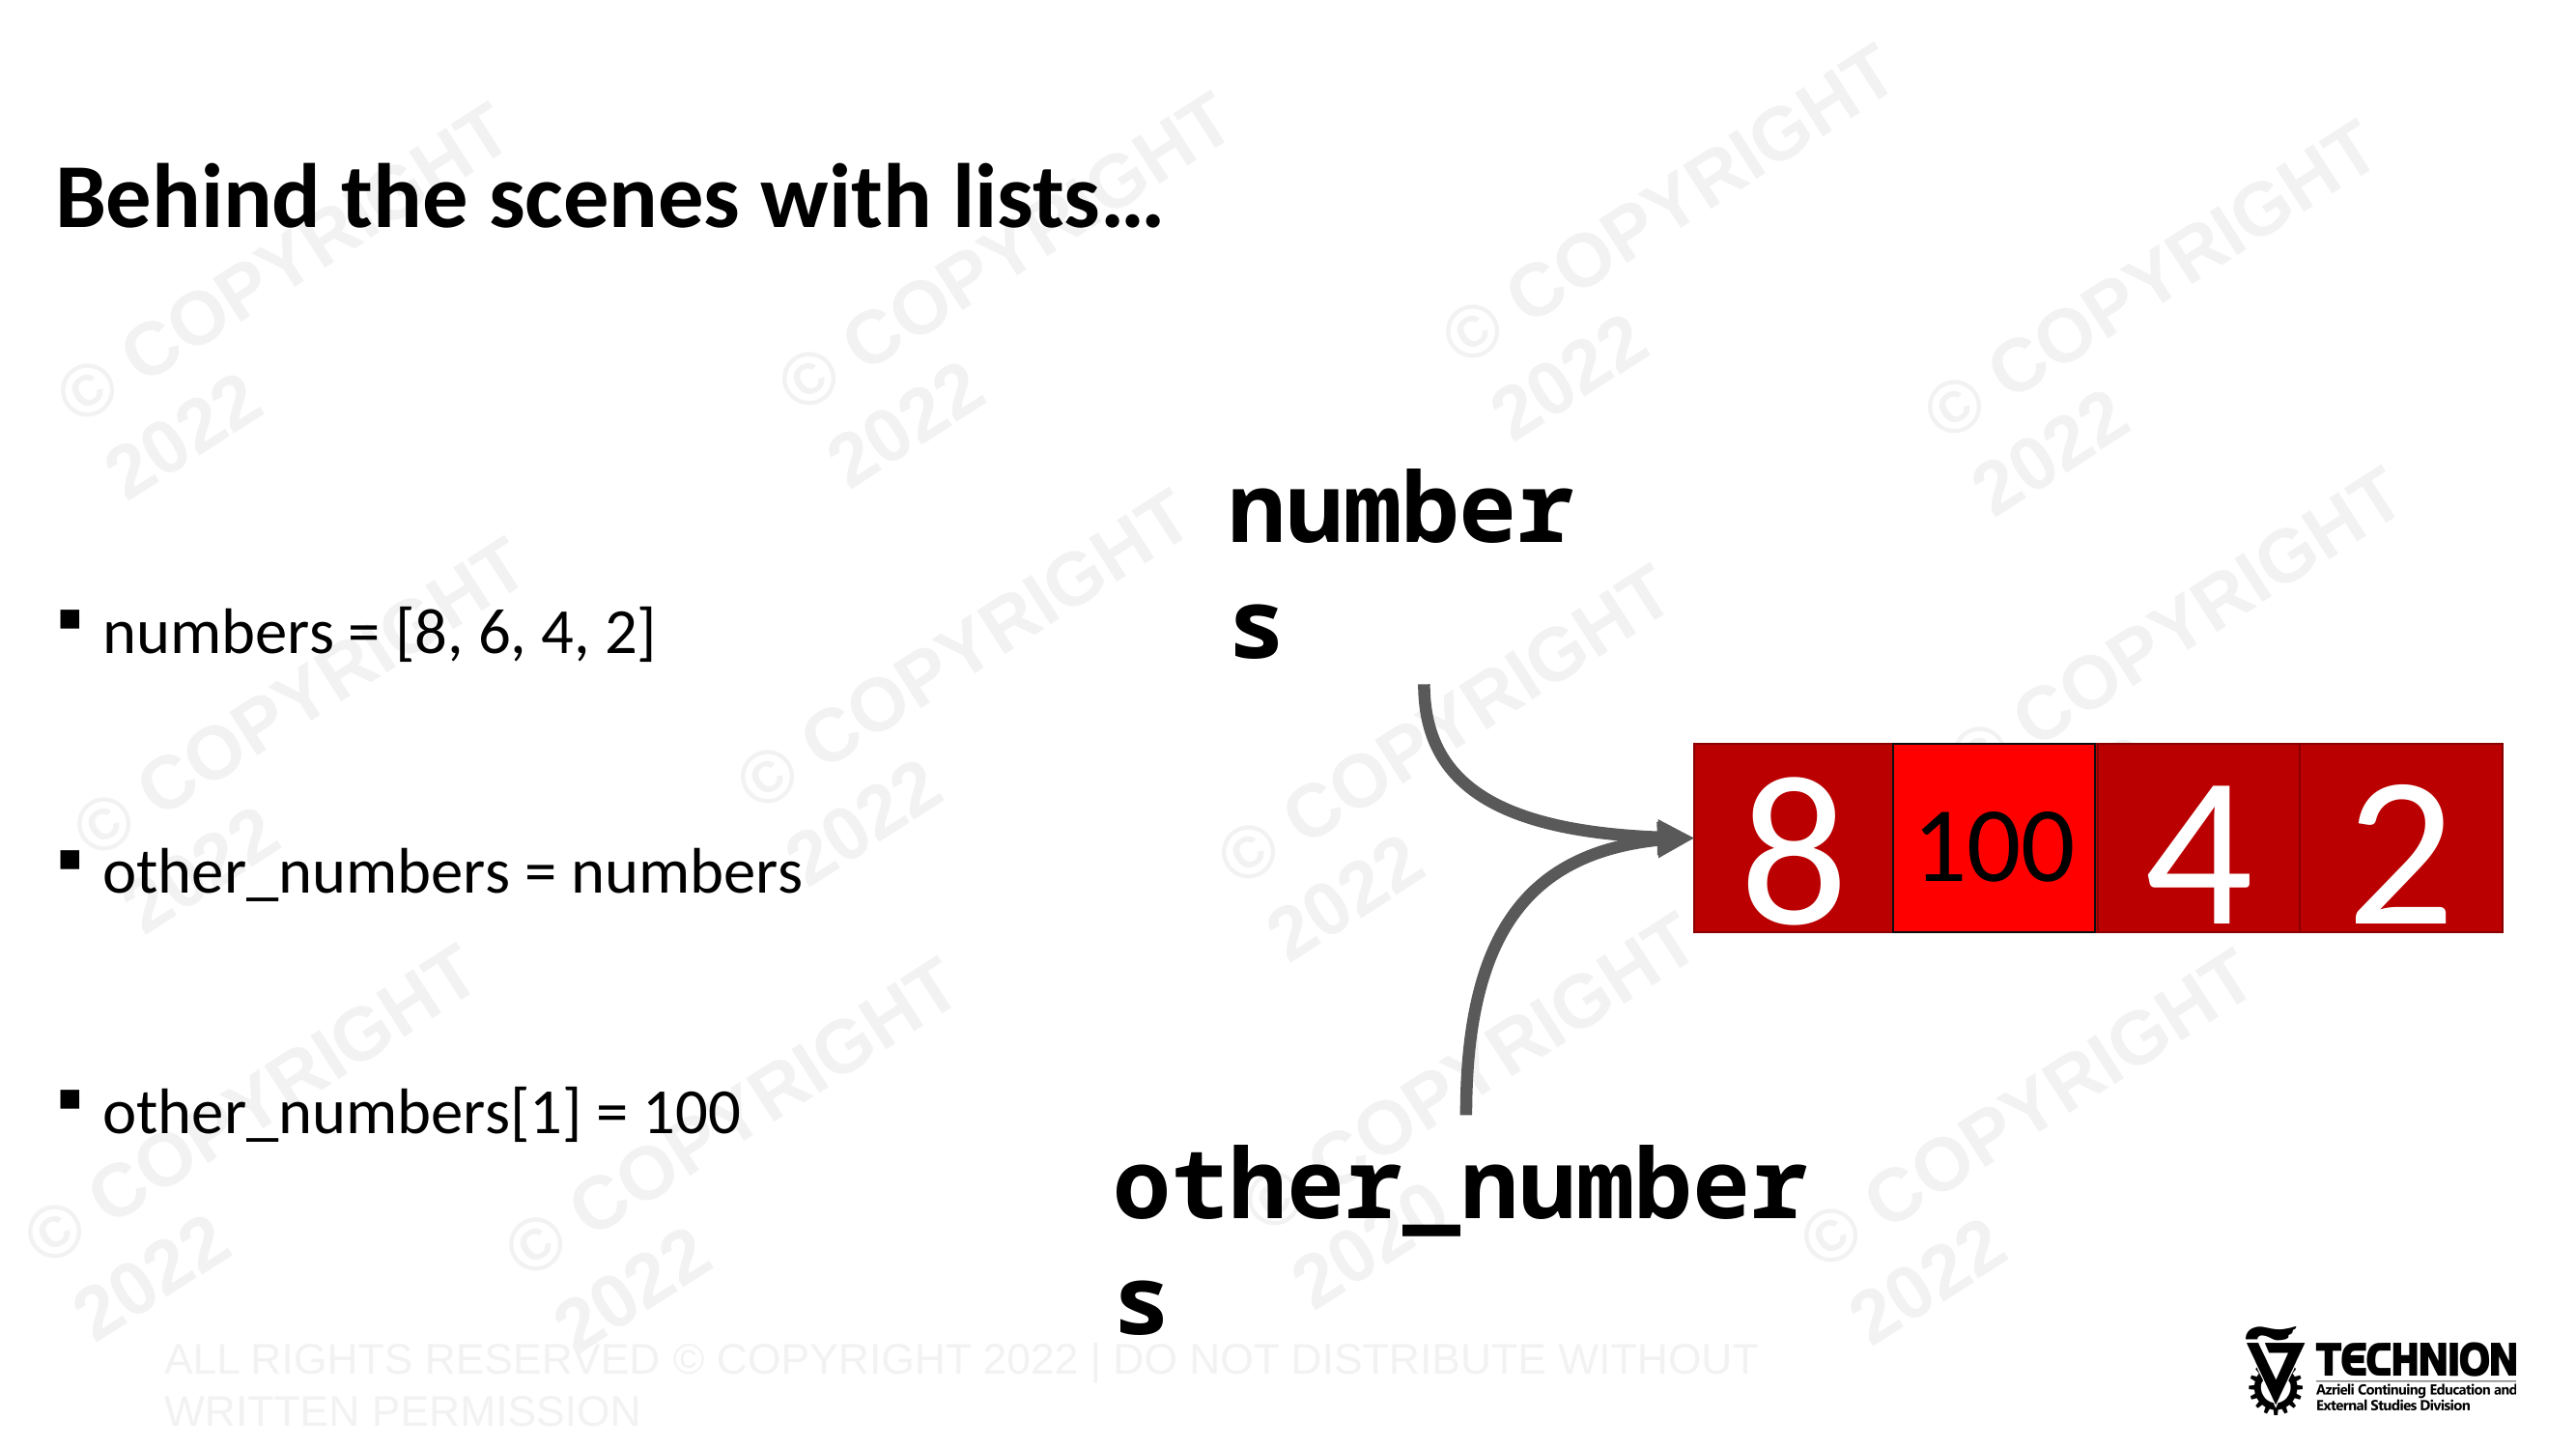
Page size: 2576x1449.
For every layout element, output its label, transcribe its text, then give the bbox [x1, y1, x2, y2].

text_box 100 [1892, 743, 2096, 933]
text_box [1441, 863, 1719, 1091]
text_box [1425, 569, 1693, 839]
text_box 4 [2097, 743, 2299, 933]
text_box other_numbers [1098, 1115, 1834, 1361]
text_box numbers [1213, 438, 1635, 685]
text_box 8 [1693, 743, 1892, 933]
title Behind the scenes with lists… [40, 84, 2534, 298]
list numbers = [8, 6, 4, 2] other_numbers = numbers other_numbers[1] = 100 [40, 341, 2534, 1229]
text_box 2 [2299, 743, 2504, 933]
